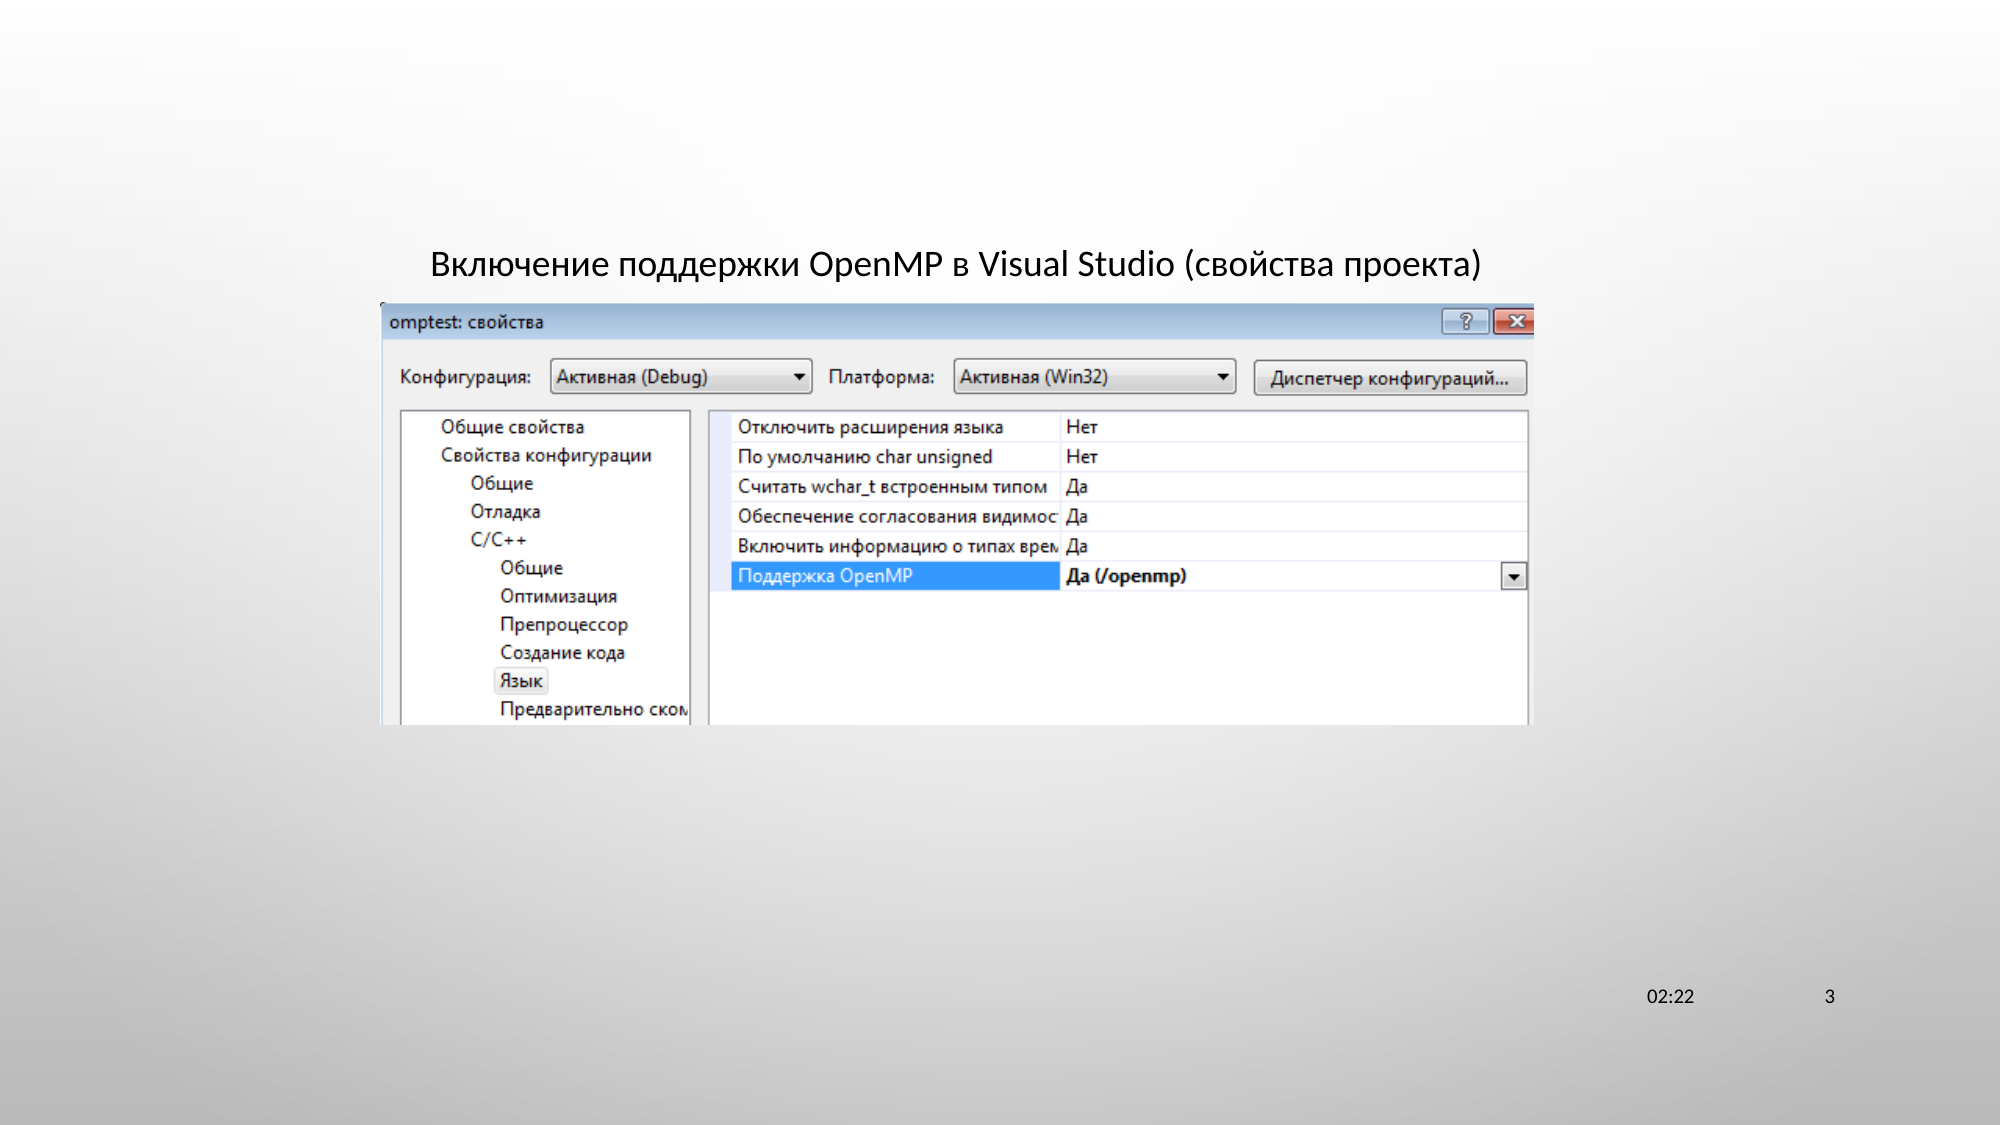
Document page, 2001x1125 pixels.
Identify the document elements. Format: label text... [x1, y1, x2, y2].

text_box Включение поддержки OpenMP в Visual Studio (свойства проекта) [415, 231, 1498, 292]
picture [0, 0, 2000, 1125]
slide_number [1259, 965, 1710, 1025]
slide_number 3 [1724, 965, 1851, 1025]
